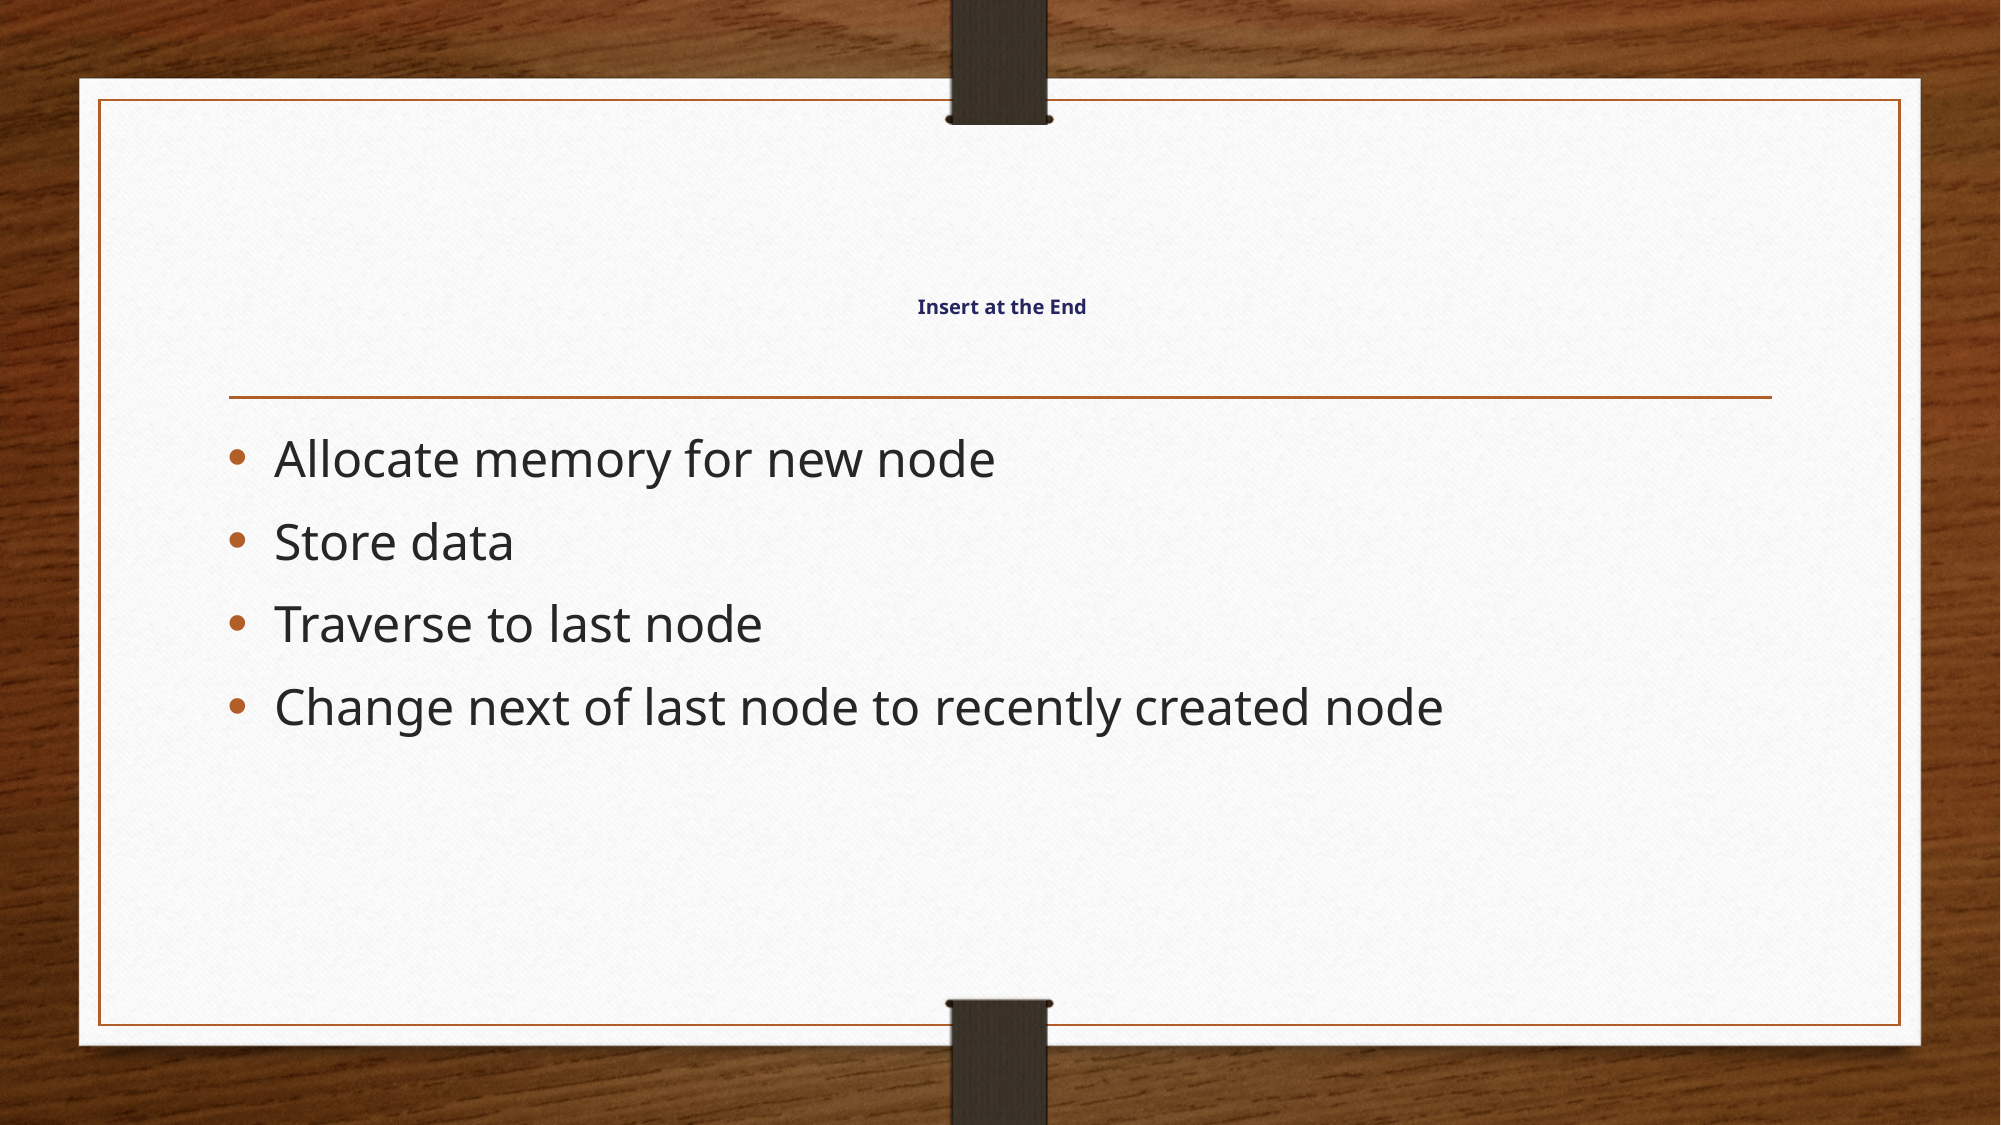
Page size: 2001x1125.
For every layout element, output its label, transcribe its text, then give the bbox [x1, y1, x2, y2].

list Allocate memory for new node Store data Traverse to last node Change next of last node to recently created node [212, 419, 1788, 964]
picture [101, 0, 2001, 1125]
picture [0, 0, 948, 1125]
title Insert at the End [212, 285, 1788, 375]
